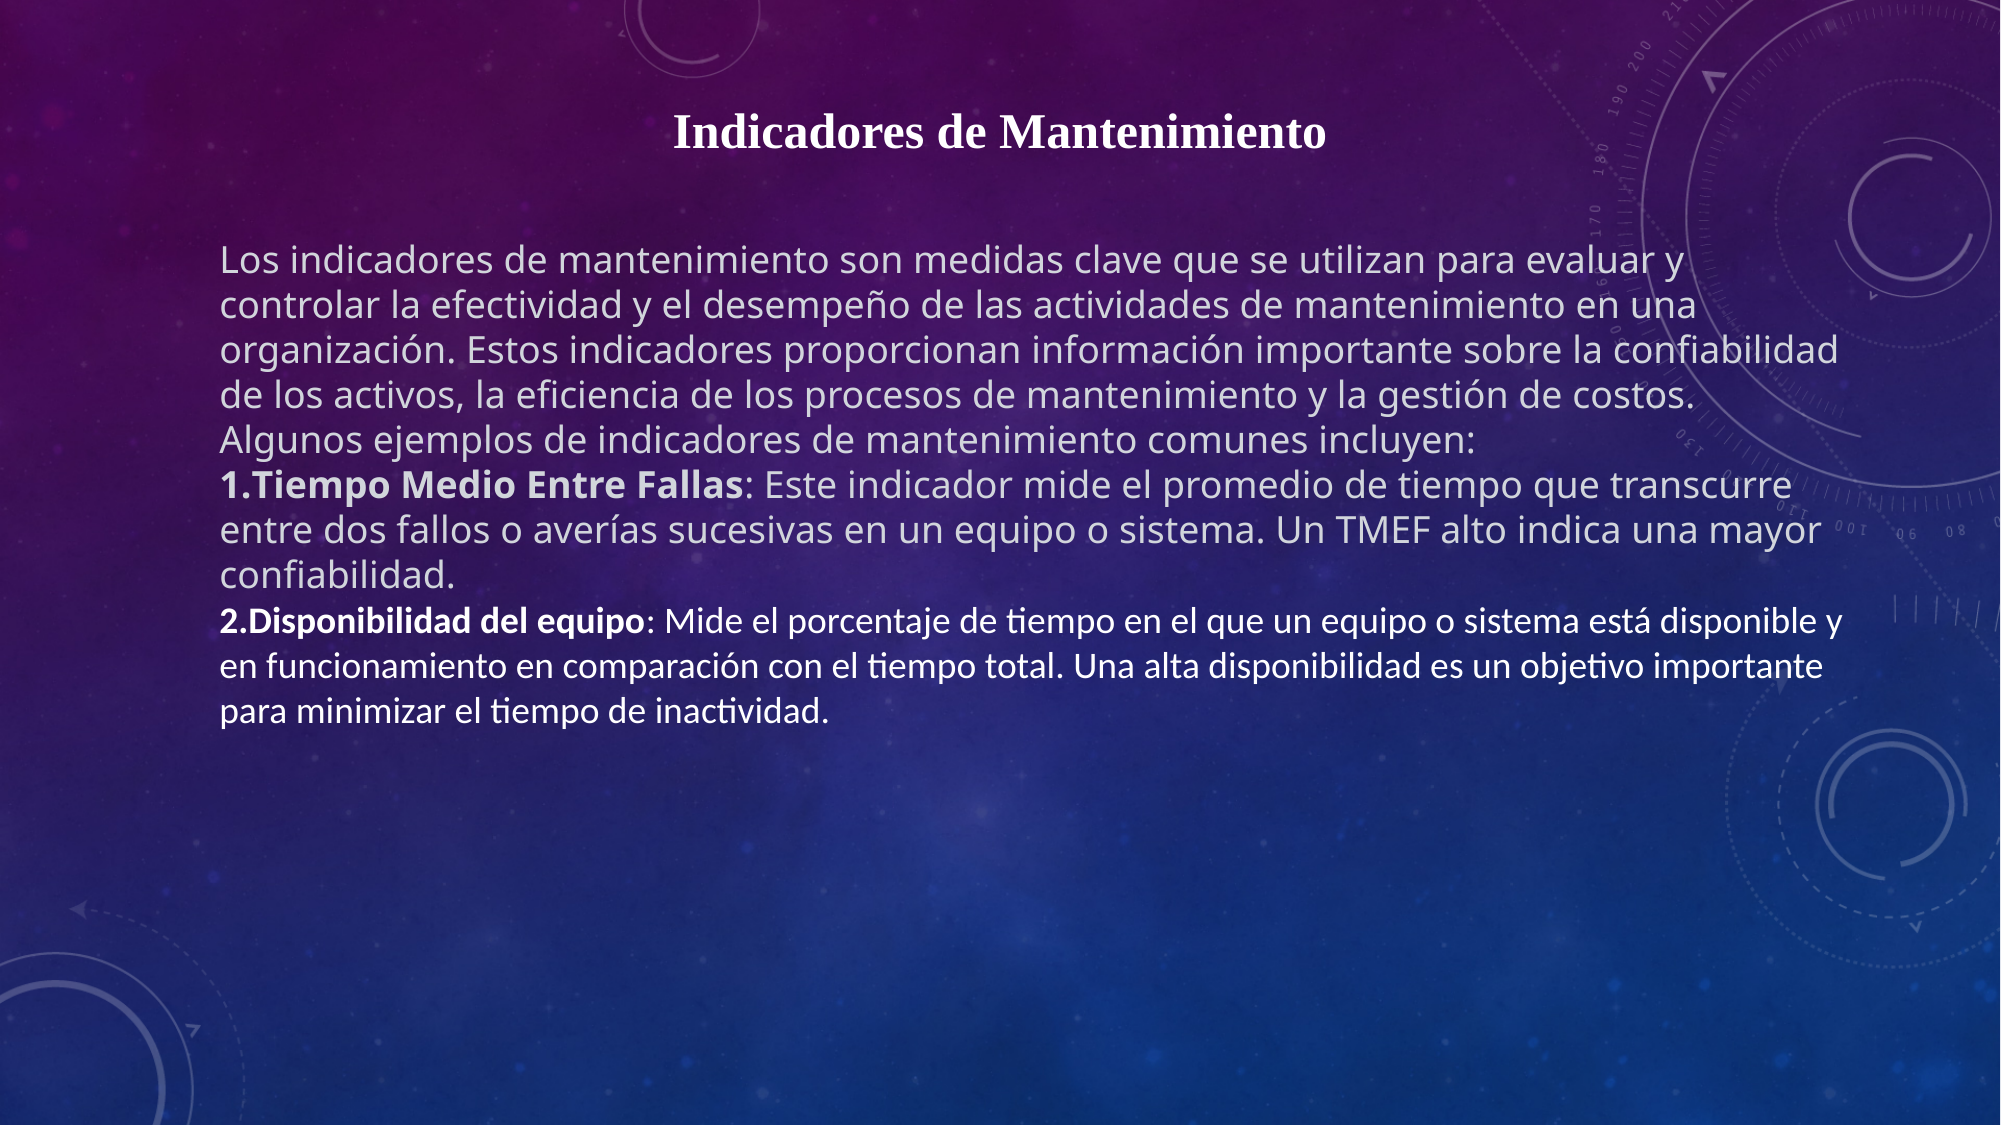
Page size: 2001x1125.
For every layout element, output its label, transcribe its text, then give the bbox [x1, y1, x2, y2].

picture [0, 0, 2001, 1125]
text_box Los indicadores de mantenimiento son medidas clave que se utilizan para evaluar y controlar la efectividad y el desempeño de las actividades de mantenimiento en una organización. Estos indicadores proporcionan información importante sobre la confiabilidad de los activos, la eficiencia de los procesos de mantenimiento y la gestión de costos. Algunos ejemplos de indicadores de mantenimiento comunes incluyen: Tiempo Medio Entre Fallas: Este indicador mide el promedio de tiempo que transcurre entre dos fallos o averías sucesivas en un equipo o sistema. Un TMEF alto indica una mayor confiabilidad. Disponibilidad del equipo: Mide el porcentaje de tiempo en el que un equipo o sistema está disponible y en funcionamiento en comparación con el tiempo total. Una alta disponibilidad es un objetivo importante para minimizar el tiempo de inactividad. [204, 229, 1861, 739]
text_box Indicadores de Mantenimiento [626, 91, 1374, 167]
